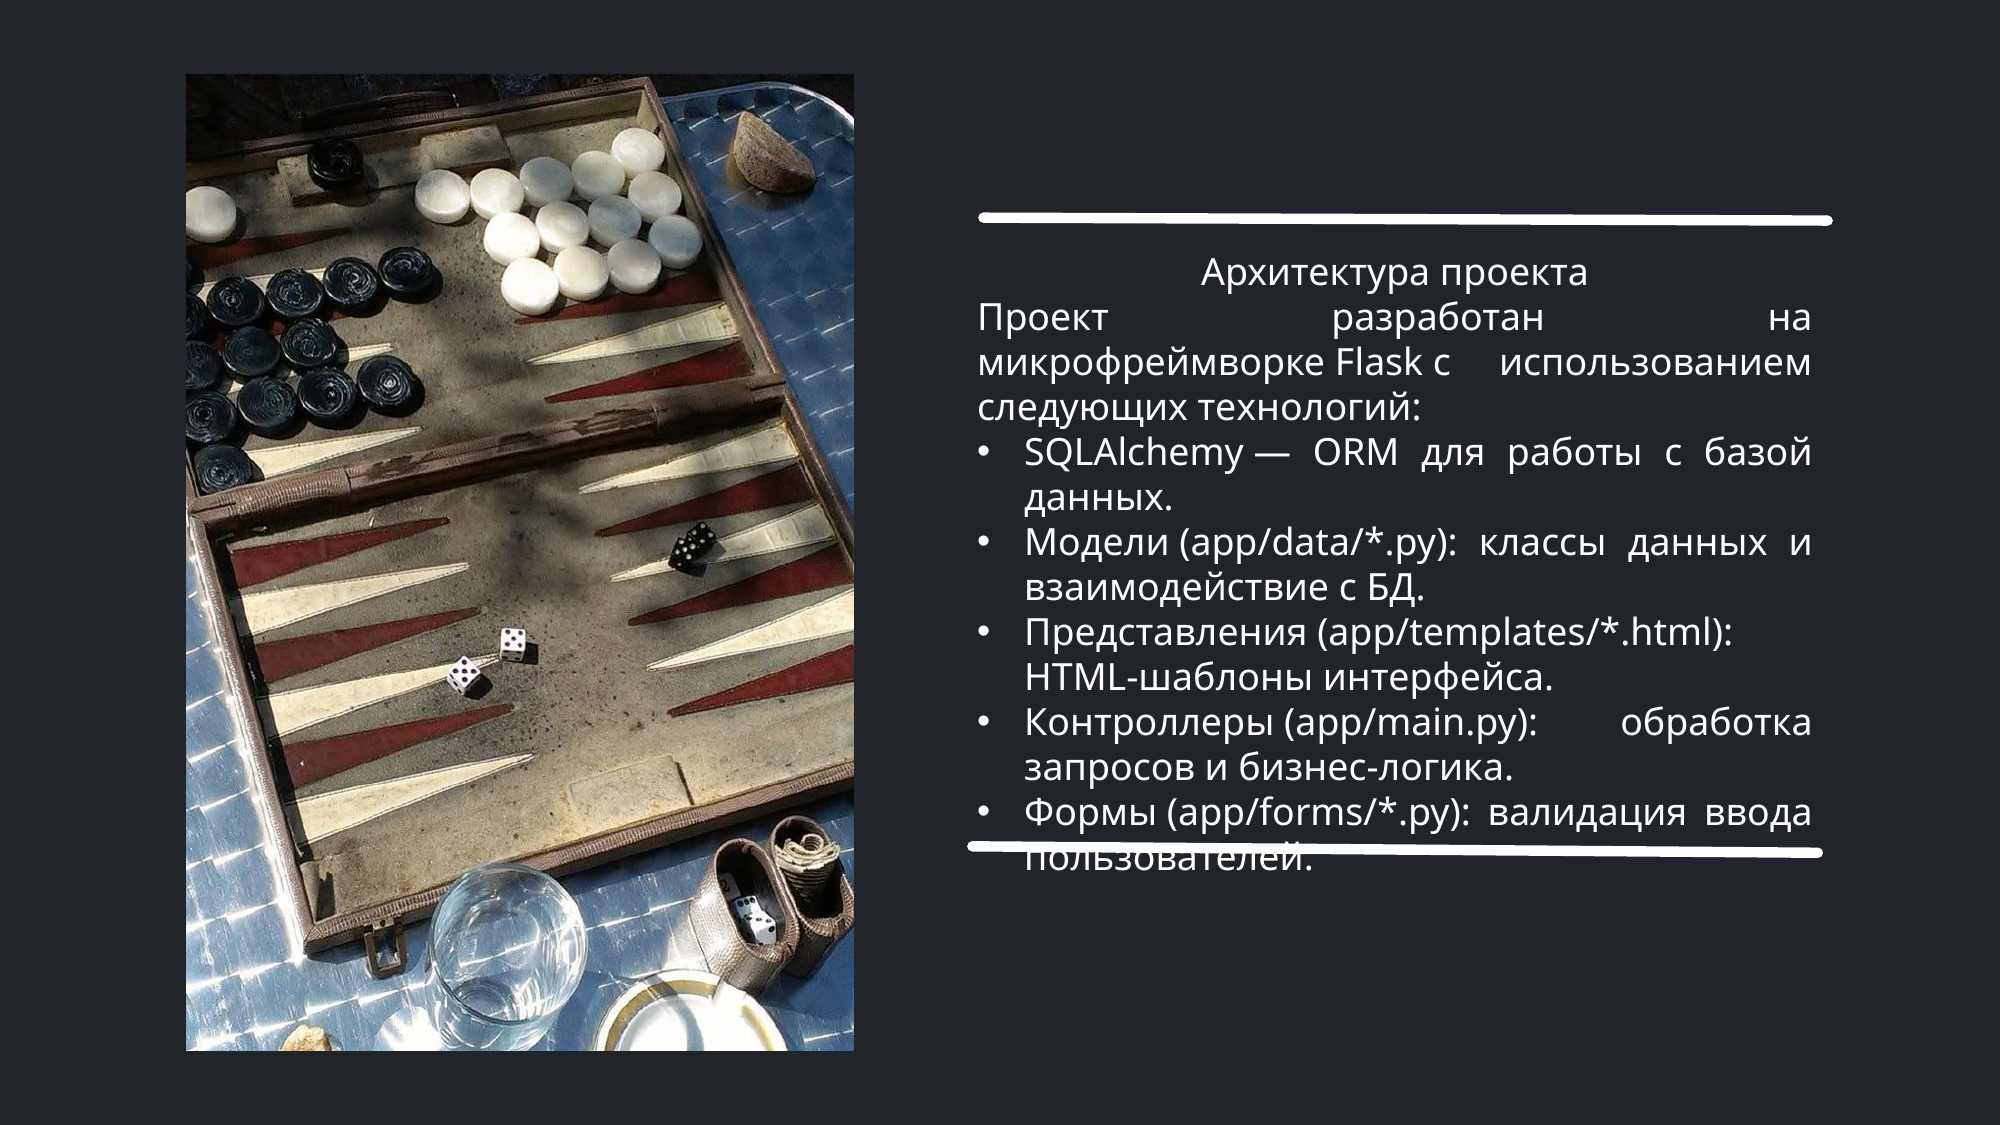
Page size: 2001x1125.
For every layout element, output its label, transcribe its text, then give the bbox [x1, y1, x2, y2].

text_box Архитектура проекта Проект разработан на микрофреймворке Flask с использованием следующих технологий: SQLAlchemy — ORM для работы с базой данных. Модели (app/data/*.py): классы данных и взаимодействие с БД. Представления (app/templates/*.html): HTML-шаблоны интерфейса. Контроллеры (app/main.py): обработка запросов и бизнес-логика. Формы (app/forms/*.py): валидация ввода пользователей. [962, 240, 1828, 931]
picture [186, 74, 854, 1051]
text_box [972, 846, 1818, 853]
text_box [983, 217, 1828, 221]
